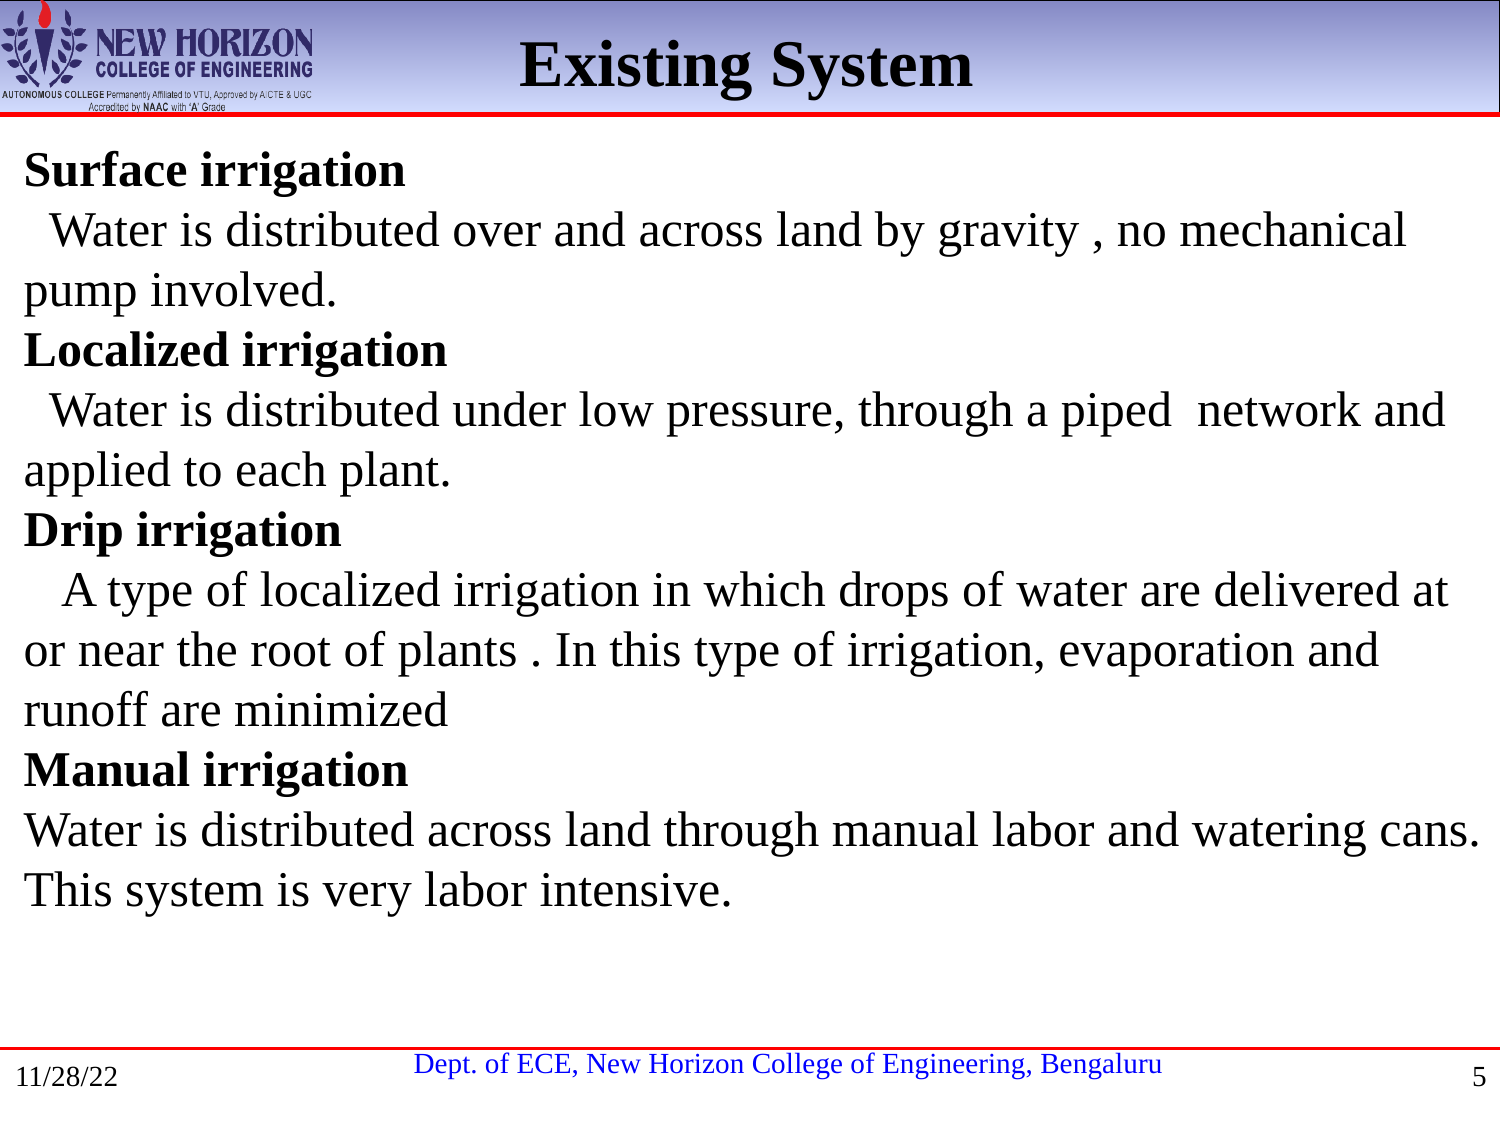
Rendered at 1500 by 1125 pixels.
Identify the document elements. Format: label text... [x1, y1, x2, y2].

picture [0, 0, 313, 113]
text_box Surface irrigation Water is distributed over and across land by gravity , no mechanical pump involved. Localized irrigation Water is distributed under low pressure, through a piped network and applied to each plant. Drip irrigation A type of localized irrigation in which drops of water are delivered at or near the root of plants . In this type of irrigation, evaporation and runoff are minimized Manual irrigation Water is distributed across land through manual labor and watering cans. This system is very labor intensive. [8, 128, 1500, 984]
text_box Existing System [7, 12, 1487, 108]
text_box 11/28/22 [7, 1049, 305, 1100]
slide_number 5 [1462, 1049, 1495, 1098]
